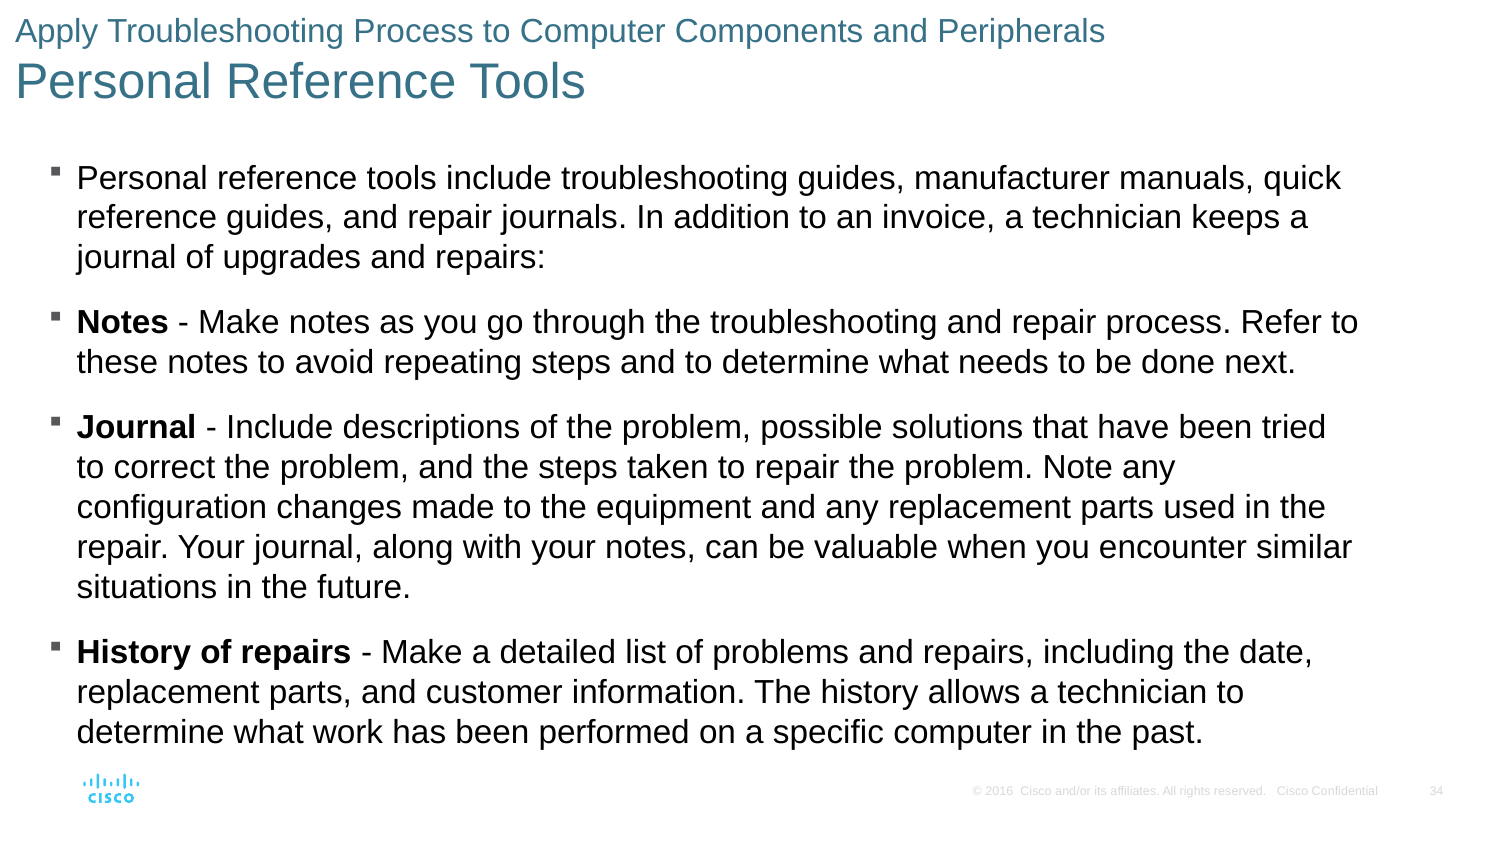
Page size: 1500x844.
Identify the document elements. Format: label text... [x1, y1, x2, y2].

list Personal reference tools include troubleshooting guides, manufacturer manuals, quick reference guides, and repair journals. In addition to an invoice, a technician keeps a journal of upgrades and repairs: Notes - Make notes as you go through the troubleshooting and repair process. Refer to these notes to avoid repeating steps and to determine what needs to be done next. Journal - Include descriptions of the problem, possible solutions that have been tried to correct the problem, and the steps taken to repair the problem. Note any configuration changes made to the equipment and any replacement parts used in the repair. Your journal, along with your notes, can be valuable when you encounter similar situations in the future. History of repairs - Make a detailed list of problems and repairs, including the date, replacement parts, and customer information. The history allows a technician to determine what work has been performed on a specific computer in the past. [33, 148, 1394, 759]
title Apply Troubleshooting Process to Computer Components and Peripherals Personal Reference Tools [0, 6, 1500, 131]
